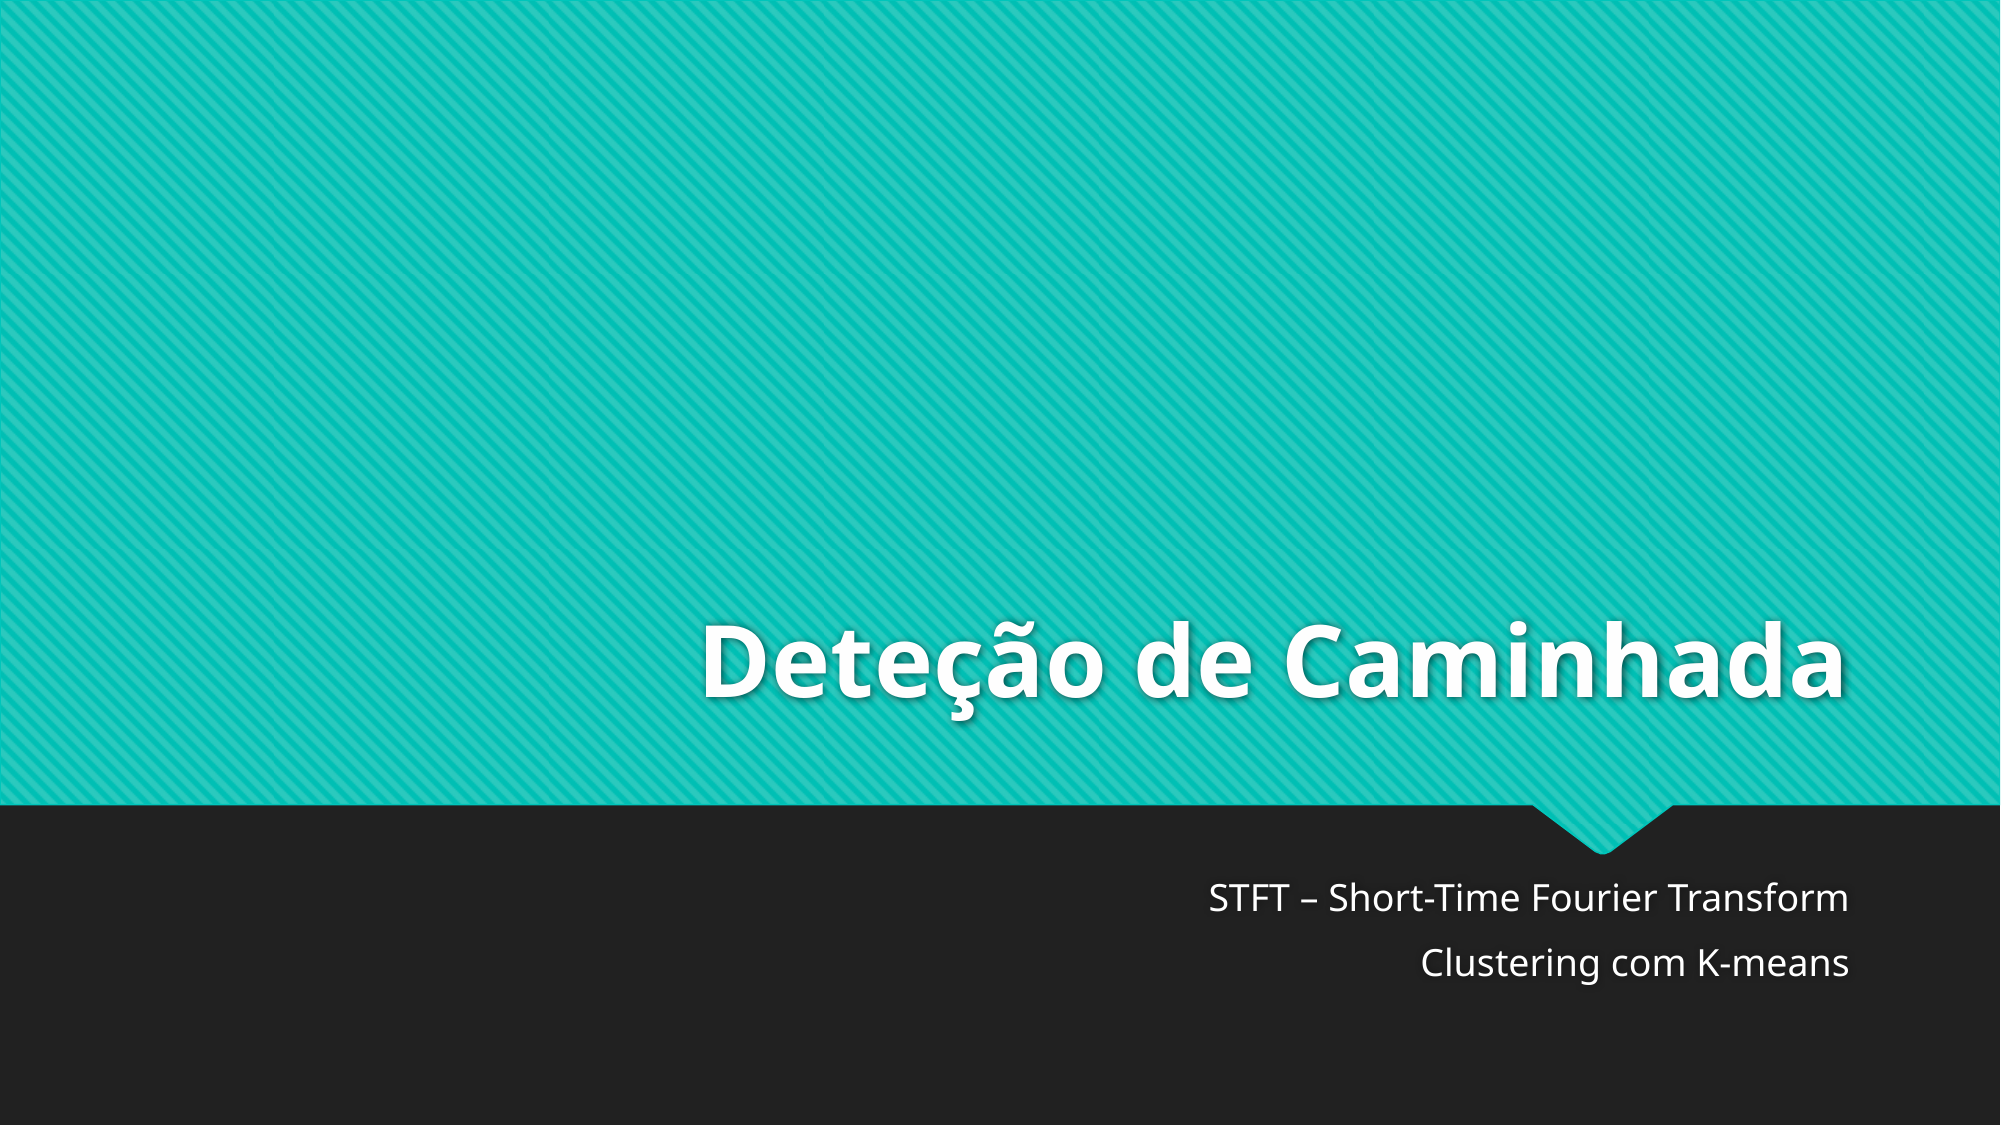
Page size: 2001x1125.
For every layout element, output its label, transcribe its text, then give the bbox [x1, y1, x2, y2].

list STFT – Short-Time Fourier Transform Clustering com K-means [132, 866, 1866, 938]
title Deteção de Caminhada [132, 484, 1866, 726]
